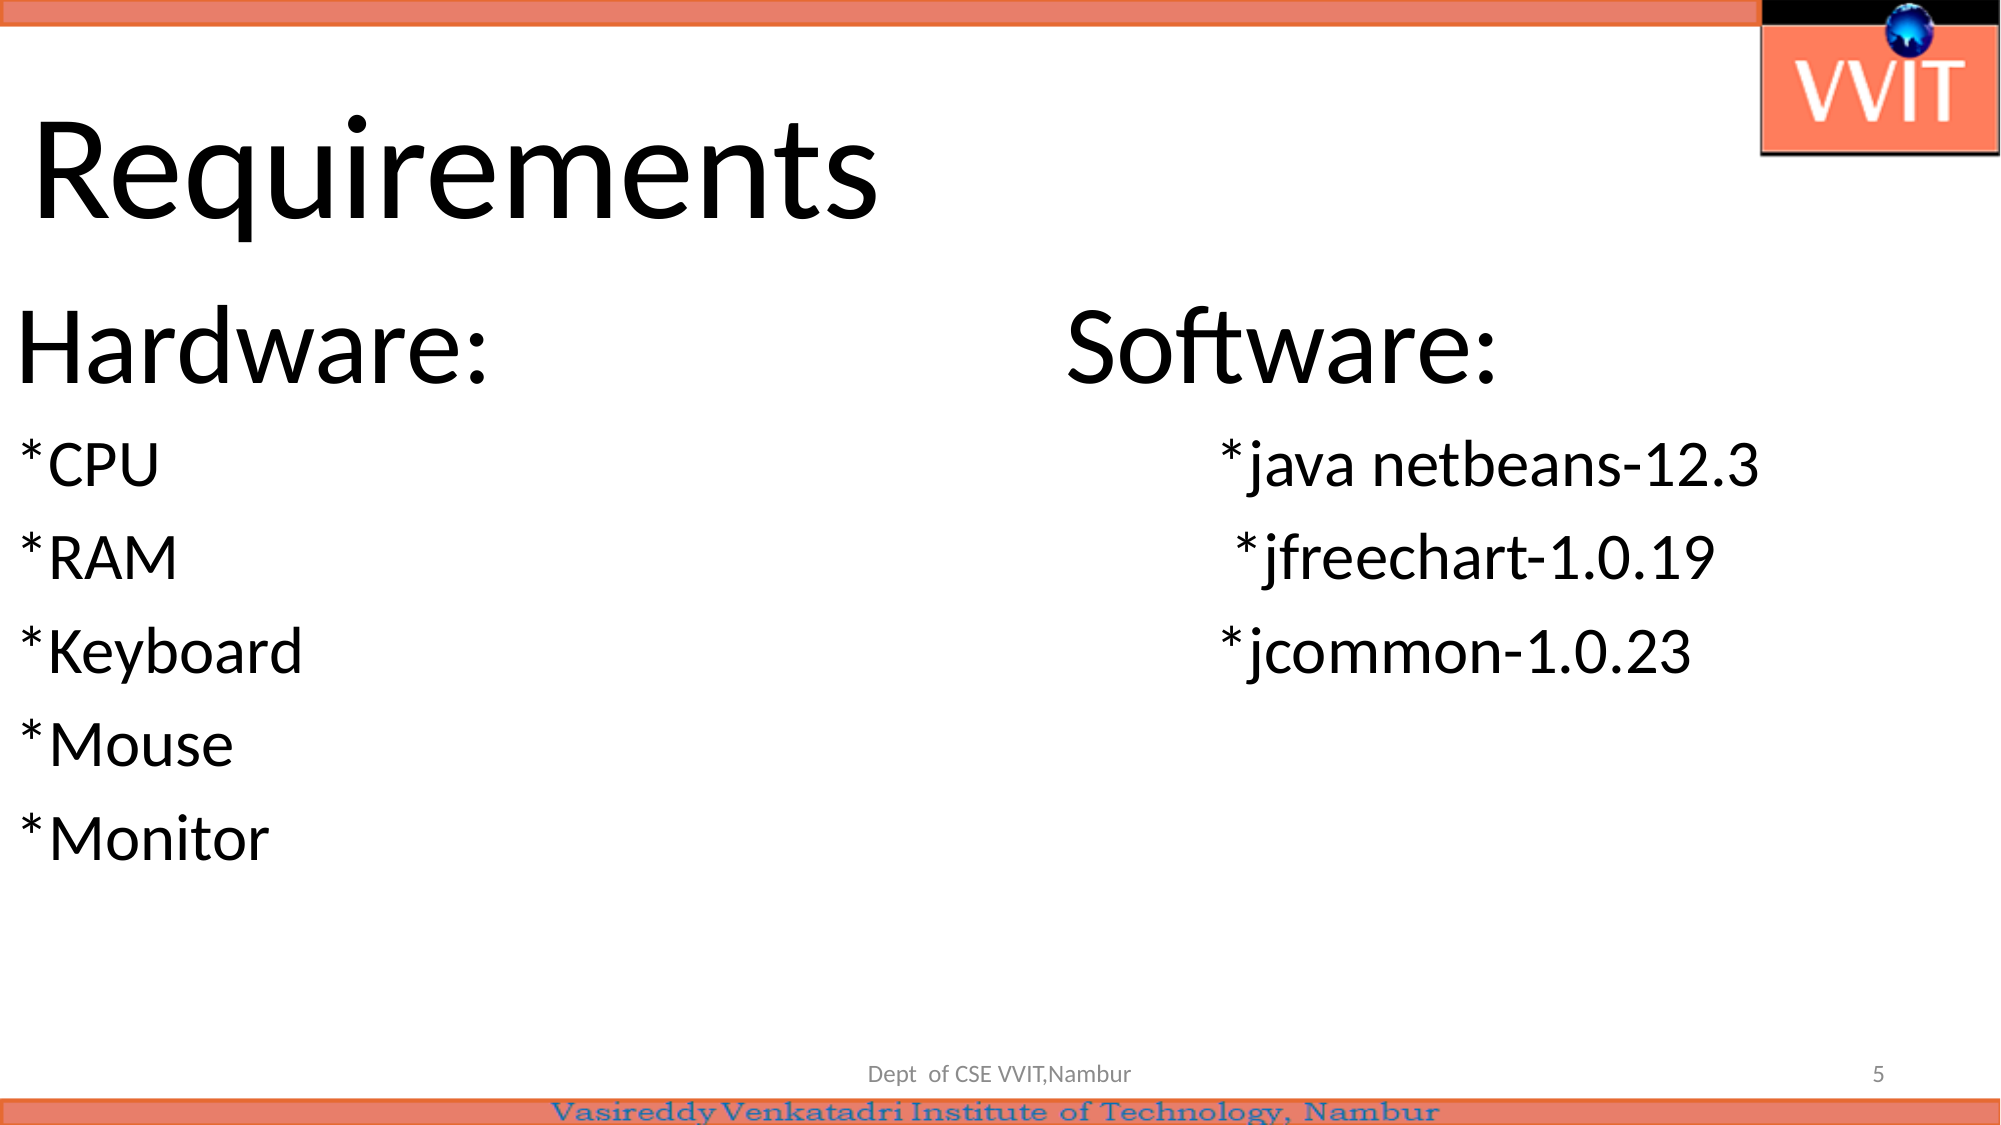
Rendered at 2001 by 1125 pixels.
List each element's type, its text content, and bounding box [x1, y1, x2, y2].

slide_number 5 [1433, 1042, 1900, 1103]
picture [0, 0, 2001, 1125]
footer Dept of CSE VVIT,Nambur [683, 1042, 1317, 1103]
list Requirements Hardware: Software: *CPU *java netbeans-12.3 *RAM *jfreechart-1.0.19 *Keyboard *jcommon-1.0.23 *Mouse *Monitor [0, 61, 1981, 1103]
